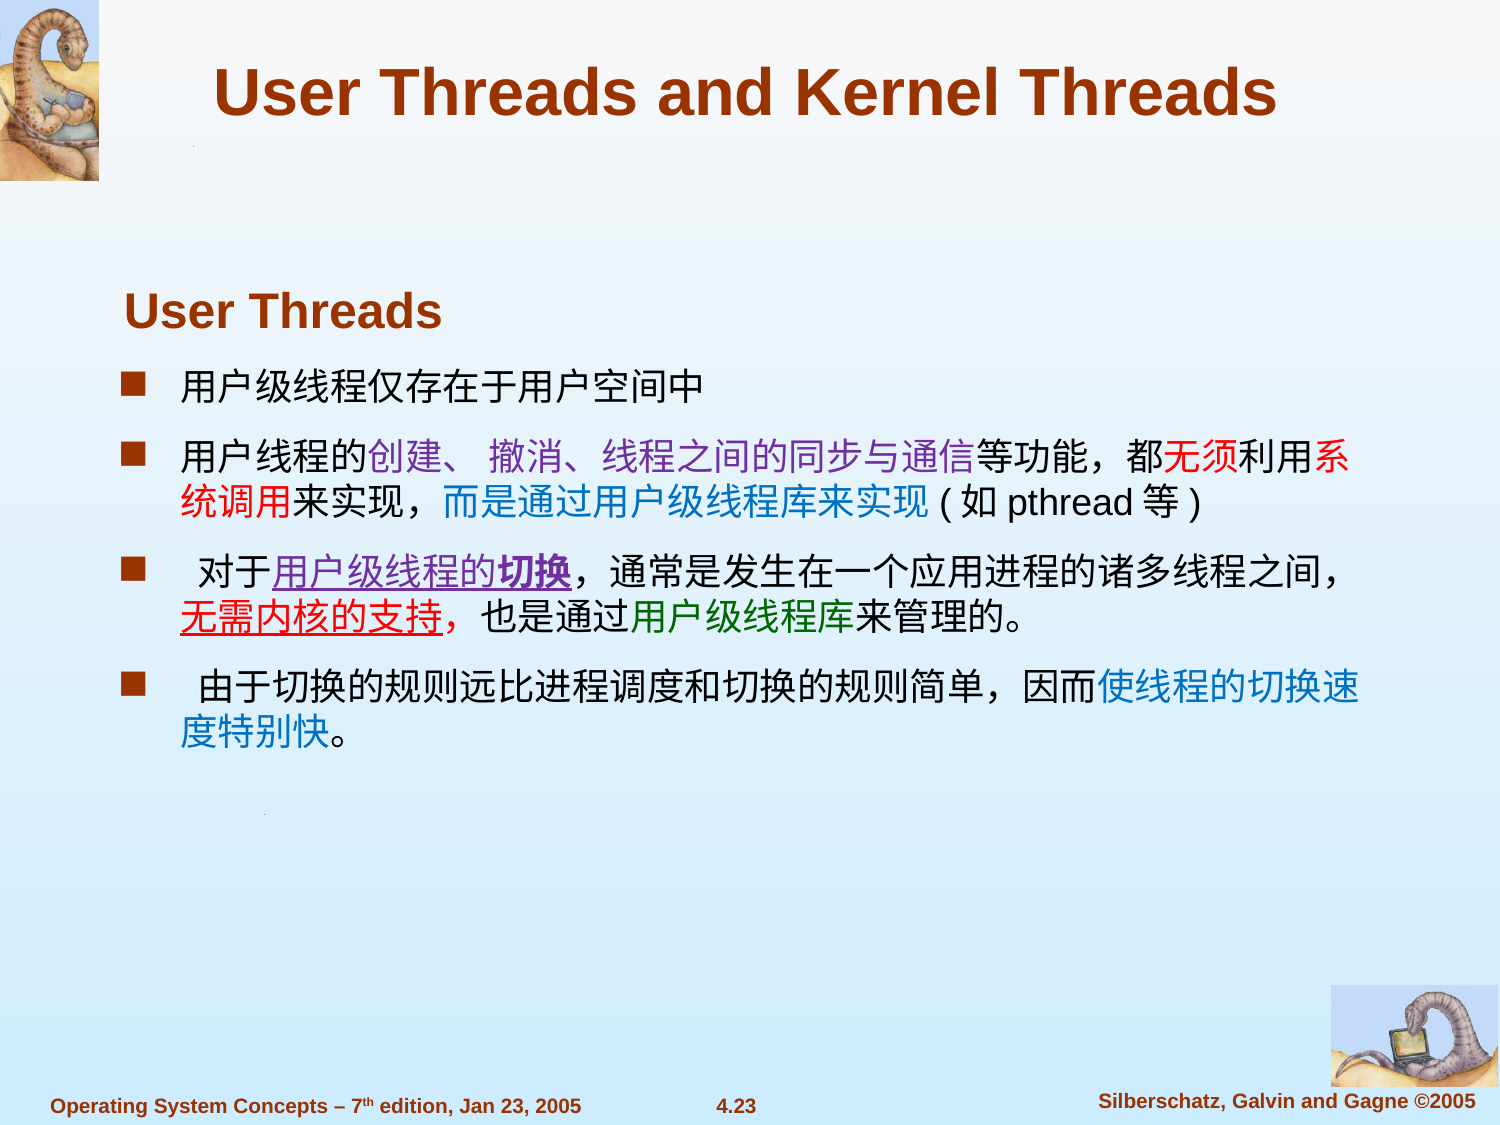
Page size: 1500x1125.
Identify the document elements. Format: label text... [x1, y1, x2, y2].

text_box User Threads and Kernel Threads [198, 41, 1295, 136]
text_box User Threads 用户级线程仅存在于用户空间中 用户线程的创建、 撤消、线程之间的同步与通信等功能，都无须利用系统调用来实现，而是通过用户级线程库来实现(如pthread等) 对于用户级线程的切换，通常是发生在一个应用进程的诸多线程之间，无需内核的支持，也是通过用户级线程库来管理的。 由于切换的规则远比进程调度和切换的规则简单，因而使线程的切换速度特别快。 [109, 228, 1385, 1025]
picture [0, 0, 99, 181]
picture [1331, 985, 1498, 1087]
